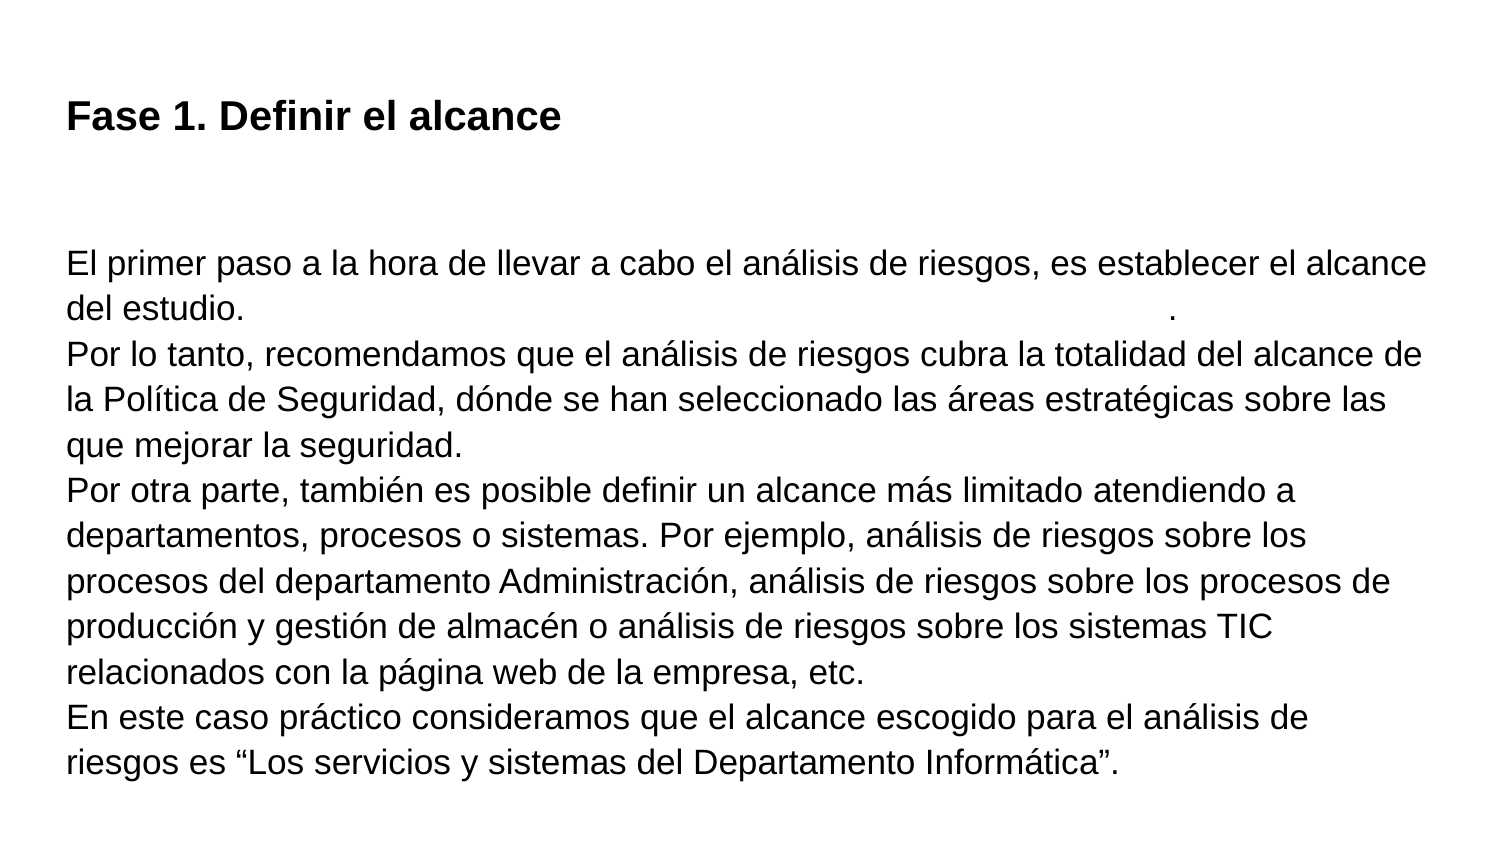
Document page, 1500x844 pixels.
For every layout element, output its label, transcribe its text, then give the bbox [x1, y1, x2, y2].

list El primer paso a la hora de llevar a cabo el análisis de riesgos, es establecer el alcance del estudio. . Por lo tanto, recomendamos que el análisis de riesgos cubra la totalidad del alcance de la Política de Seguridad, dónde se han seleccionado las áreas estratégicas sobre las que mejorar la seguridad. Por otra parte, también es posible definir un alcance más limitado atendiendo a departamentos, procesos o sistemas. Por ejemplo, análisis de riesgos sobre los procesos del departamento Administración, análisis de riesgos sobre los procesos de producción y gestión de almacén o análisis de riesgos sobre los sistemas TIC relacionados con la página web de la empresa, etc. En este caso práctico consideramos que el alcance escogido para el análisis de riesgos es “Los servicios y sistemas del Departamento Informática”. [51, 222, 1449, 808]
title Fase 1. Definir el alcance [51, 72, 1449, 167]
